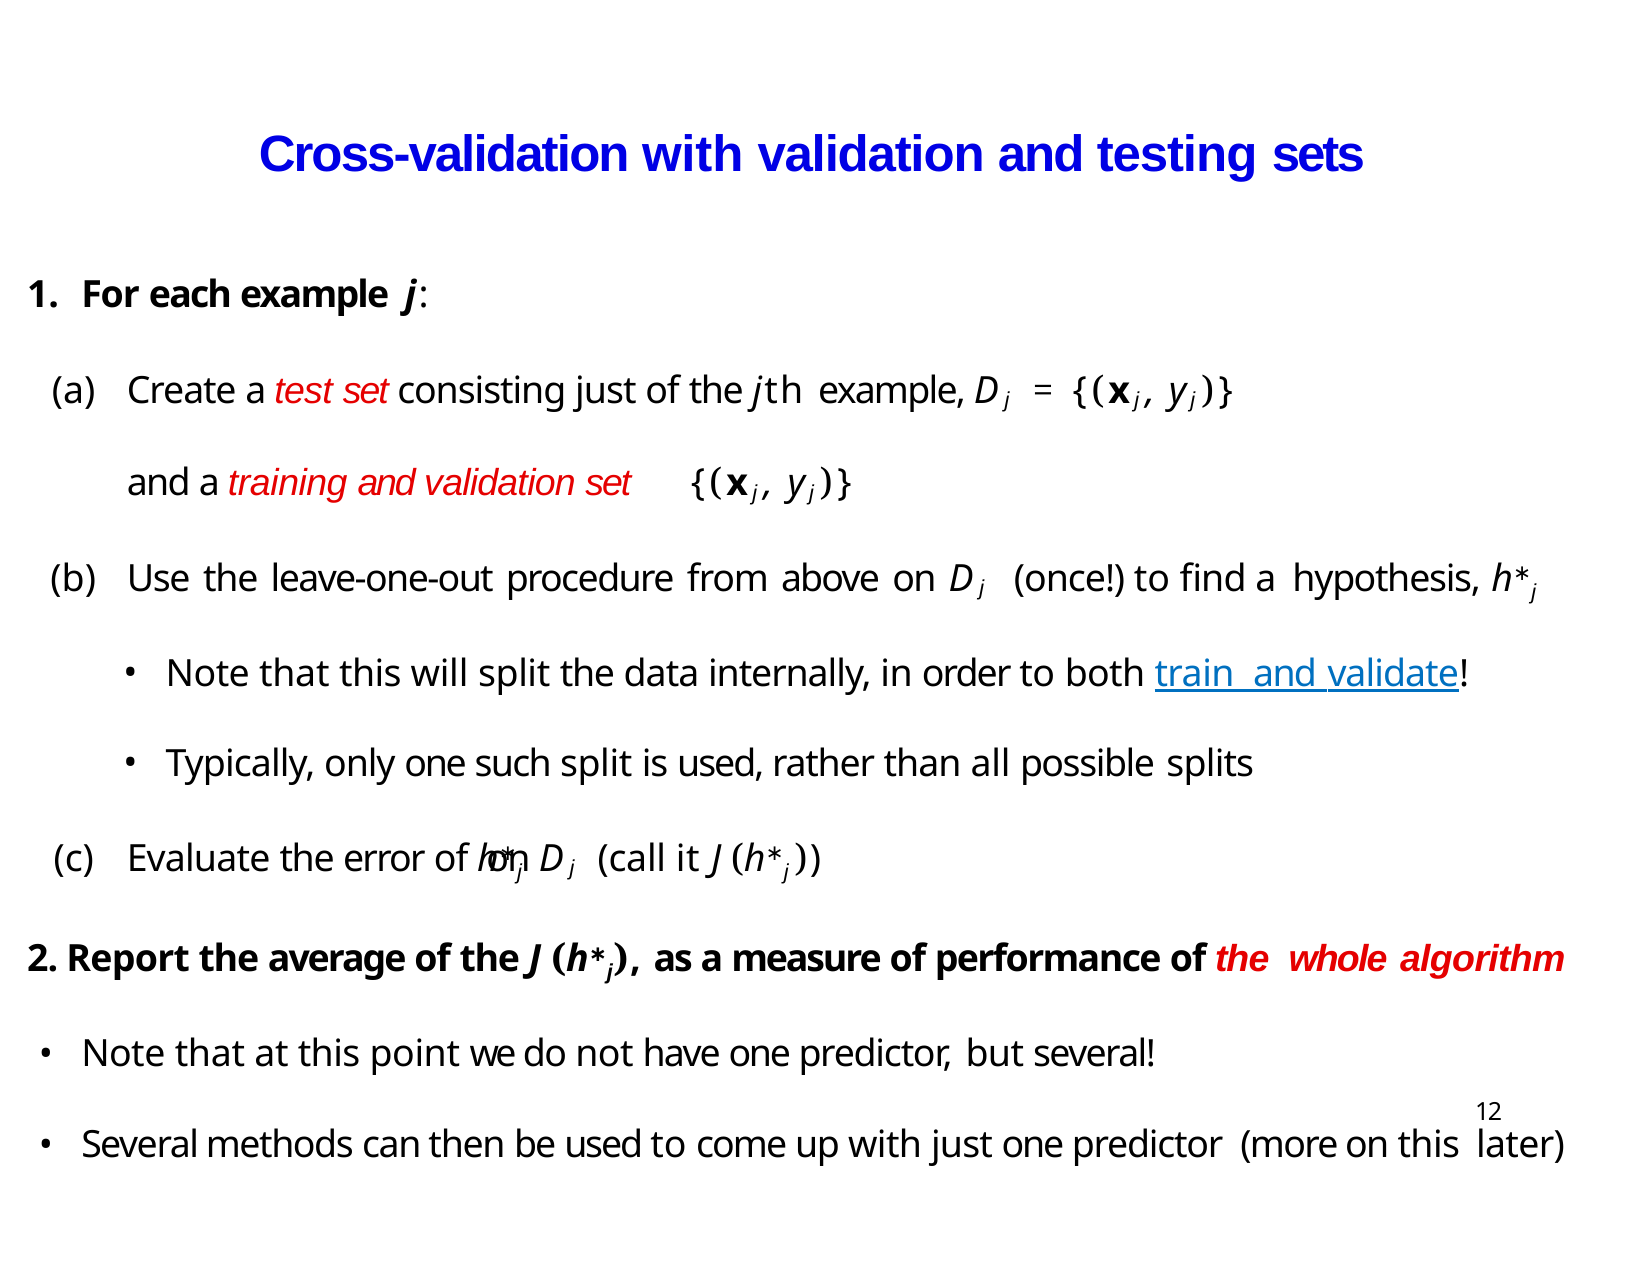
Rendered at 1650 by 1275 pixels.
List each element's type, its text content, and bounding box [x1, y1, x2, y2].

title Cross-validation with validation and testing sets [256, 117, 1393, 333]
slide_number 12 [1470, 1104, 1505, 1275]
